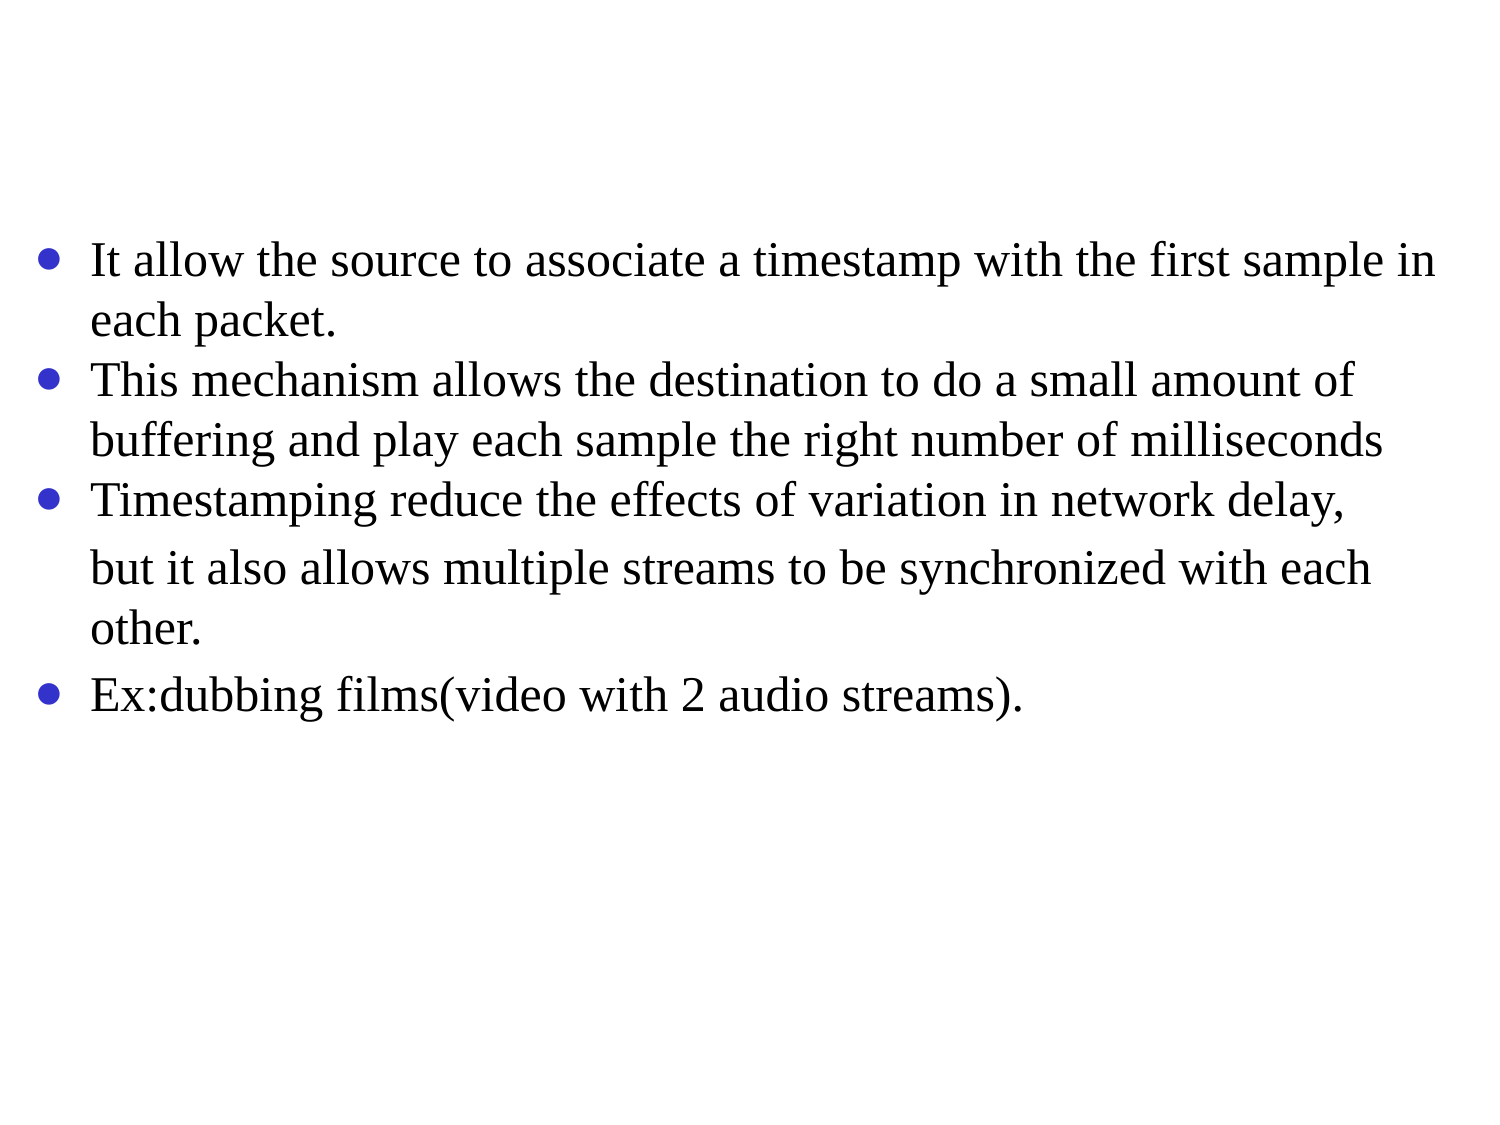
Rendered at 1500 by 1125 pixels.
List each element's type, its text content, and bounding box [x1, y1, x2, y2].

list It allow the source to associate a timestamp with the first sample in each packet. This mechanism allows the destination to do a small amount of buffering and play each sample the right number of milliseconds Timestamping reduce the effects of variation in network delay, but it also allows multiple streams to be synchronized with each other. Ex:dubbing films(video with 2 audio streams). [0, 219, 1500, 1079]
